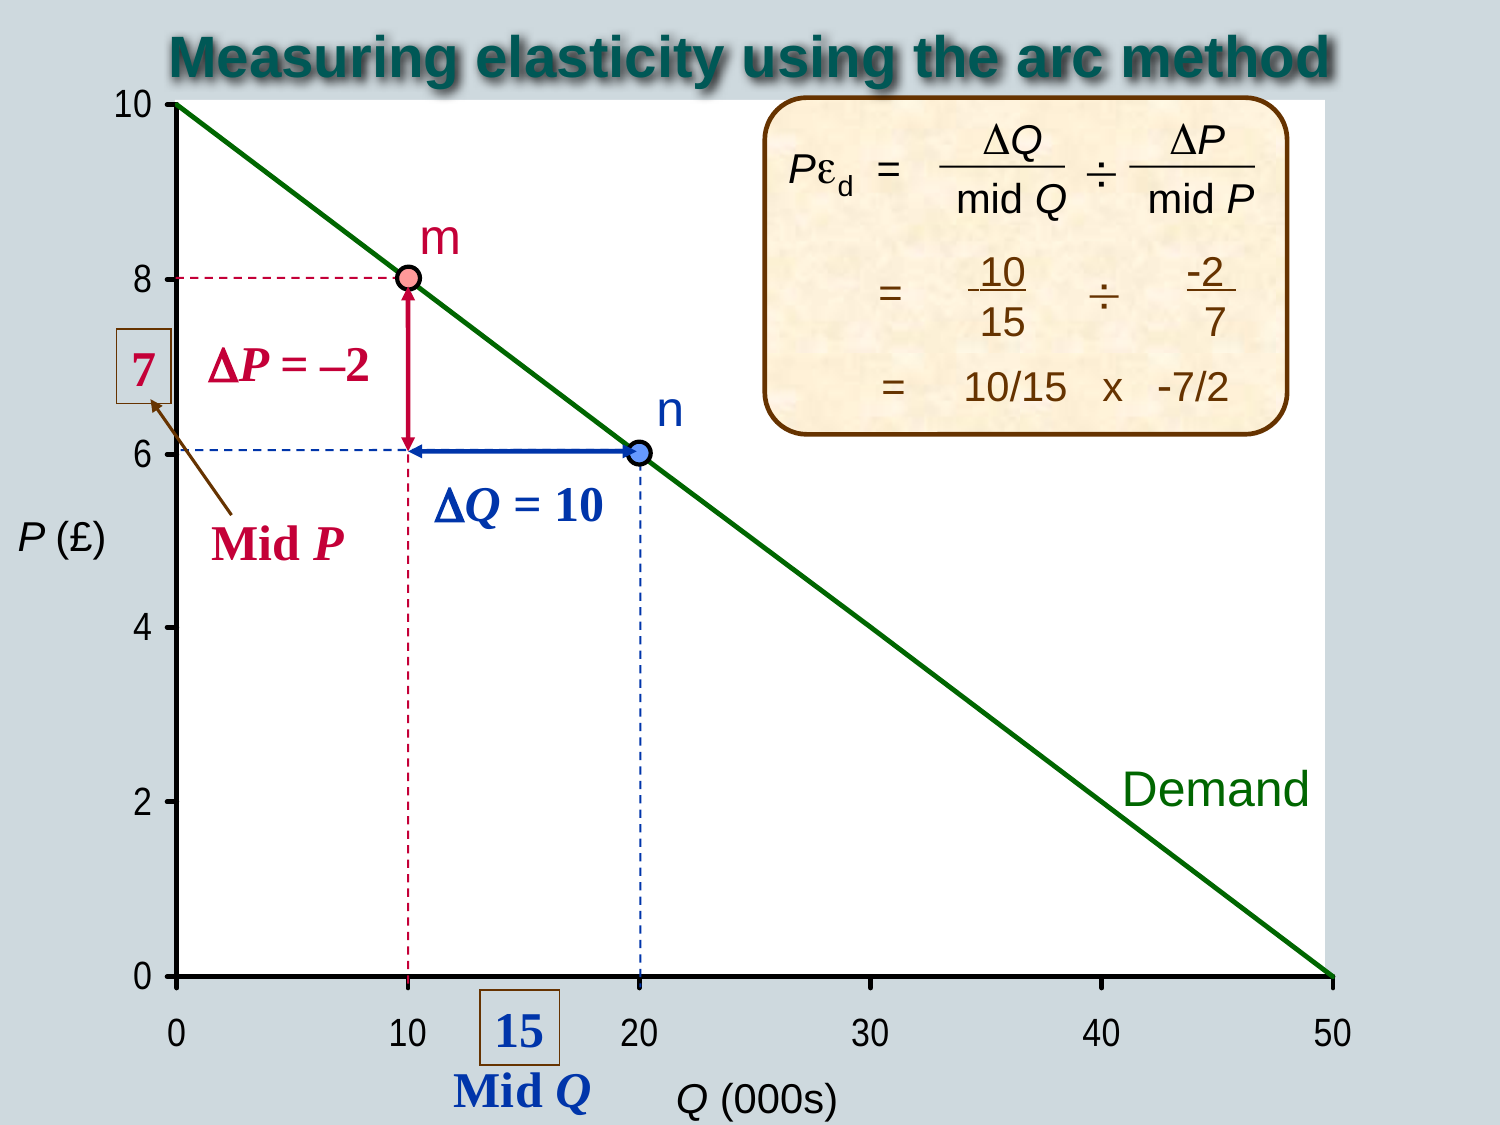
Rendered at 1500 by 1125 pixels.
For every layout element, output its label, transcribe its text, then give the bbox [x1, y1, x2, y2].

text_box Measuring elasticity using the arc method [0, 0, 1500, 97]
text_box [407, 450, 637, 540]
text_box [396, 197, 477, 290]
text_box Q (000s) [660, 1100, 854, 1125]
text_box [438, 989, 631, 1125]
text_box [627, 368, 700, 465]
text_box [100, 42, 1366, 1094]
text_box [115, 328, 389, 579]
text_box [191, 286, 409, 452]
text_box P (£) [2, 502, 95, 568]
